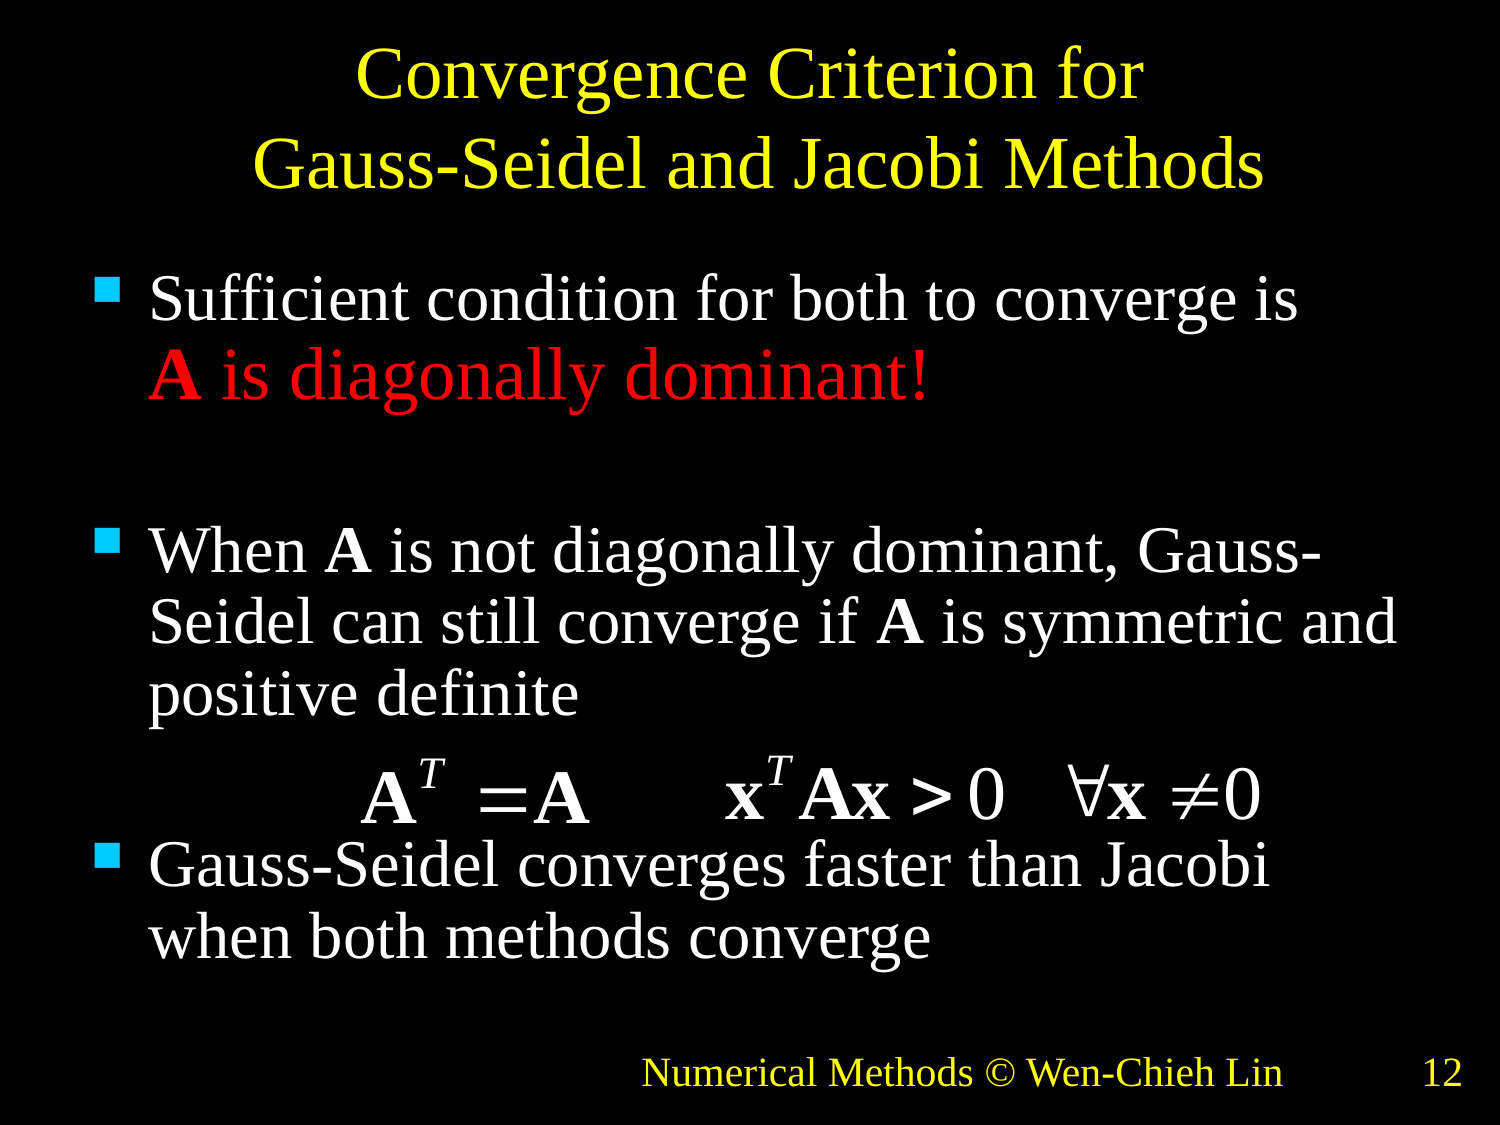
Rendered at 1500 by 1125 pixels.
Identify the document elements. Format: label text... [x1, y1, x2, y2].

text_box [348, 739, 599, 834]
title Convergence Criterion for Gauss-Seidel and Jacobi Methods [75, 19, 1425, 208]
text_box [714, 736, 1270, 837]
list Sufficient condition for both to converge is A is diagonally dominant! When A is not diagonally dominant, Gauss-Seidel can still converge if A is symmetric and positive definite Gauss-Seidel converges faster than Jacobi when both methods converge [76, 255, 1427, 1035]
slide_number 12 [1128, 1024, 1479, 1103]
footer Numerical Methods © Wen-Chieh Lin [490, 1035, 1128, 1103]
